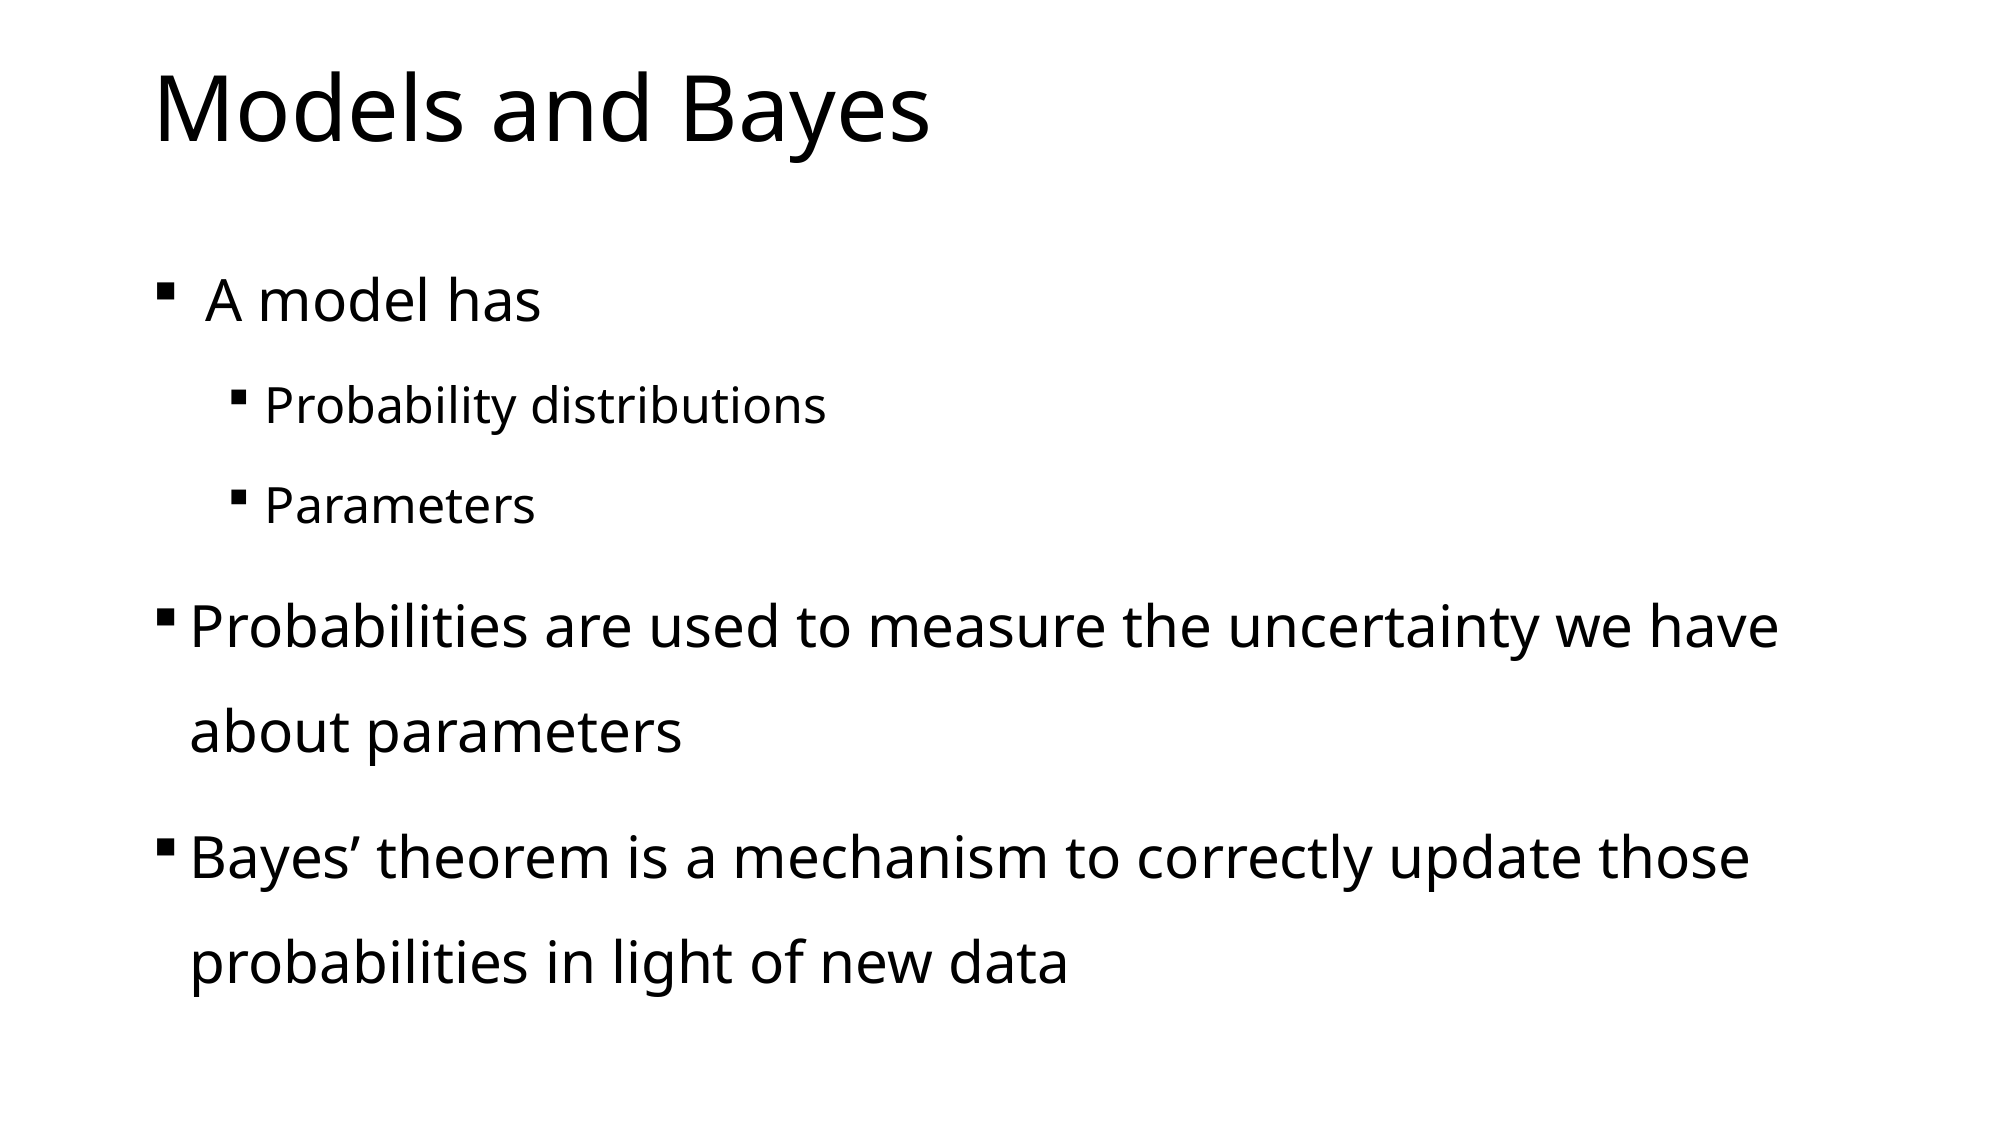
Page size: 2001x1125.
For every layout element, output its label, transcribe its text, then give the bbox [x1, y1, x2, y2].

title Models and Bayes [137, 3, 1863, 220]
list A model has Probability distributions Parameters Probabilities are used to measure the uncertainty we have about parameters Bayes’ theorem is a mechanism to correctly update those probabilities in light of new data [137, 220, 1863, 1104]
